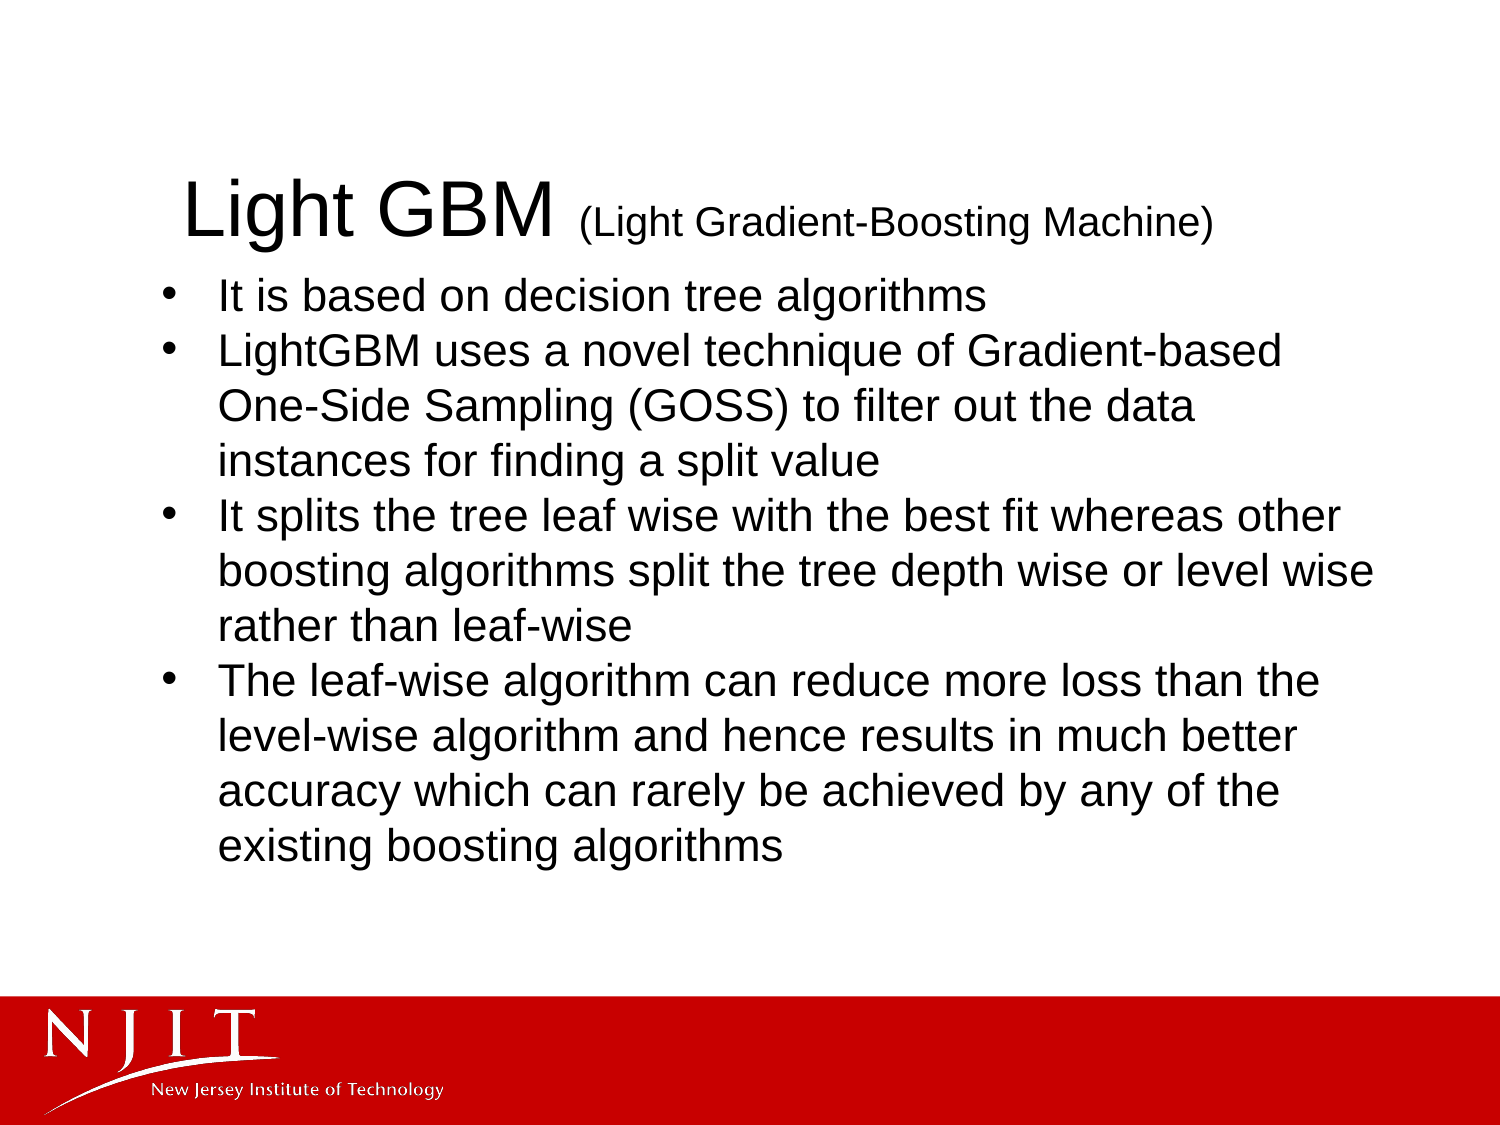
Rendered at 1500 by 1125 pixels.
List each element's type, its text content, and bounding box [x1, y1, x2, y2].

list It is based on decision tree algorithms LightGBM uses a novel technique of Gradient-based One-Side Sampling (GOSS) to filter out the data instances for finding a split value It splits the tree leaf wise with the best fit whereas other boosting algorithms split the tree depth wise or level wise rather than leaf-wise The leaf-wise algorithm can reduce more loss than the level-wise algorithm and hence results in much better accuracy which can rarely be achieved by any of the existing boosting algorithms [127, 258, 1403, 986]
picture [42, 1008, 443, 1115]
title Light GBM (Light Gradient-Boosting Machine) [167, 149, 1443, 276]
